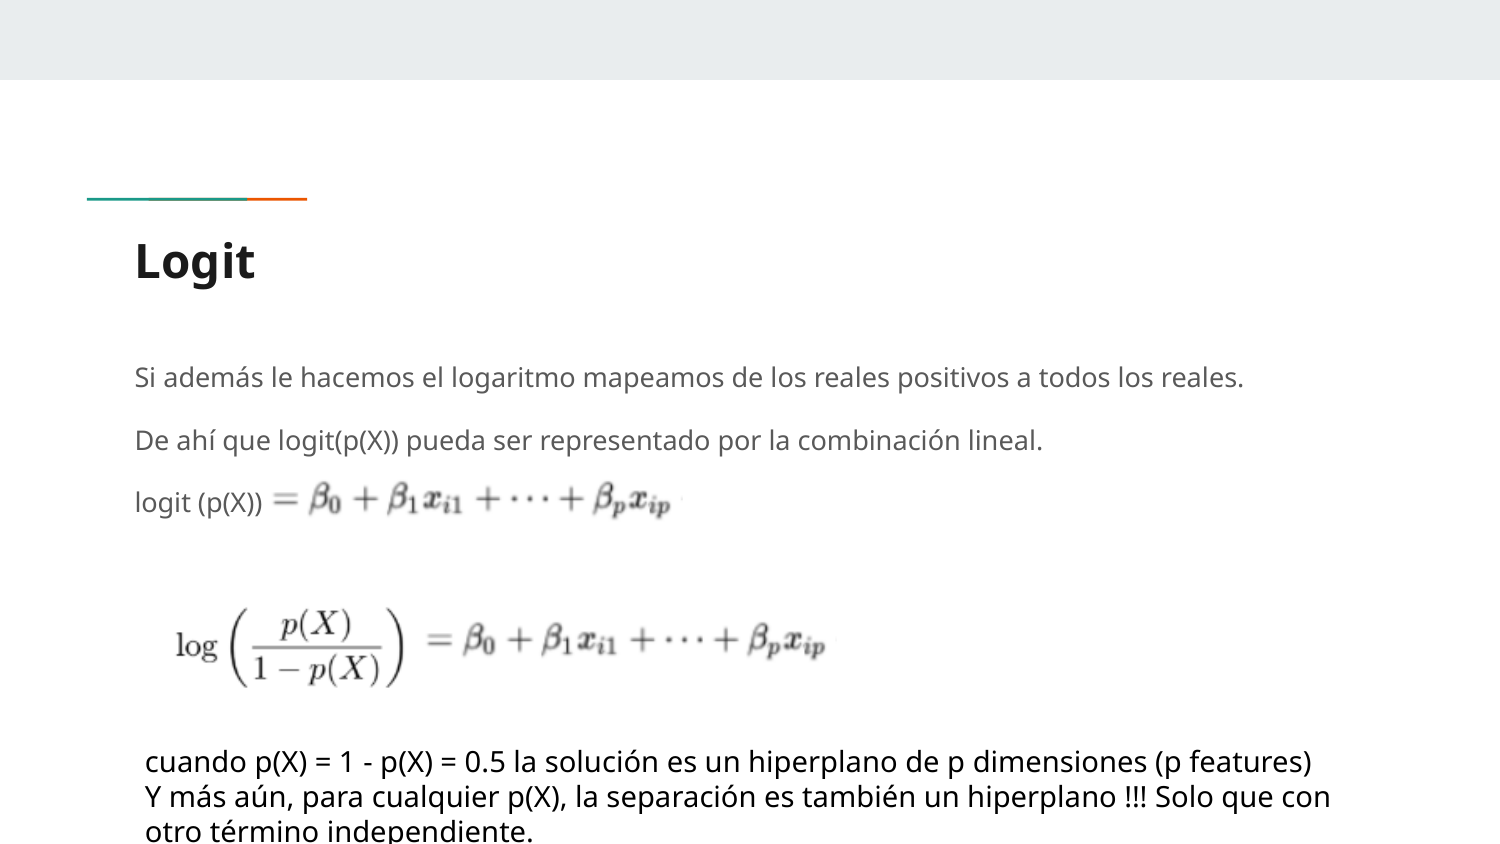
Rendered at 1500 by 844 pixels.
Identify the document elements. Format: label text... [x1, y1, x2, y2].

title Logit [119, 216, 1381, 305]
picture [263, 464, 683, 545]
picture [141, 593, 837, 698]
text_box cuando p(X) = 1 - p(X) = 0.5 la solución es un hiperplano de p dimensiones (p features) Y más aún, para cualquier p(X), la separación es también un hiperplano !!! Solo que con otro término independiente. [129, 728, 1370, 844]
list Si además le hacemos el logaritmo mapeamos de los reales positivos a todos los reales. De ahí que logit(p(X)) pueda ser representado por la combinación lineal. logit (p(X)) = [119, 341, 1381, 712]
